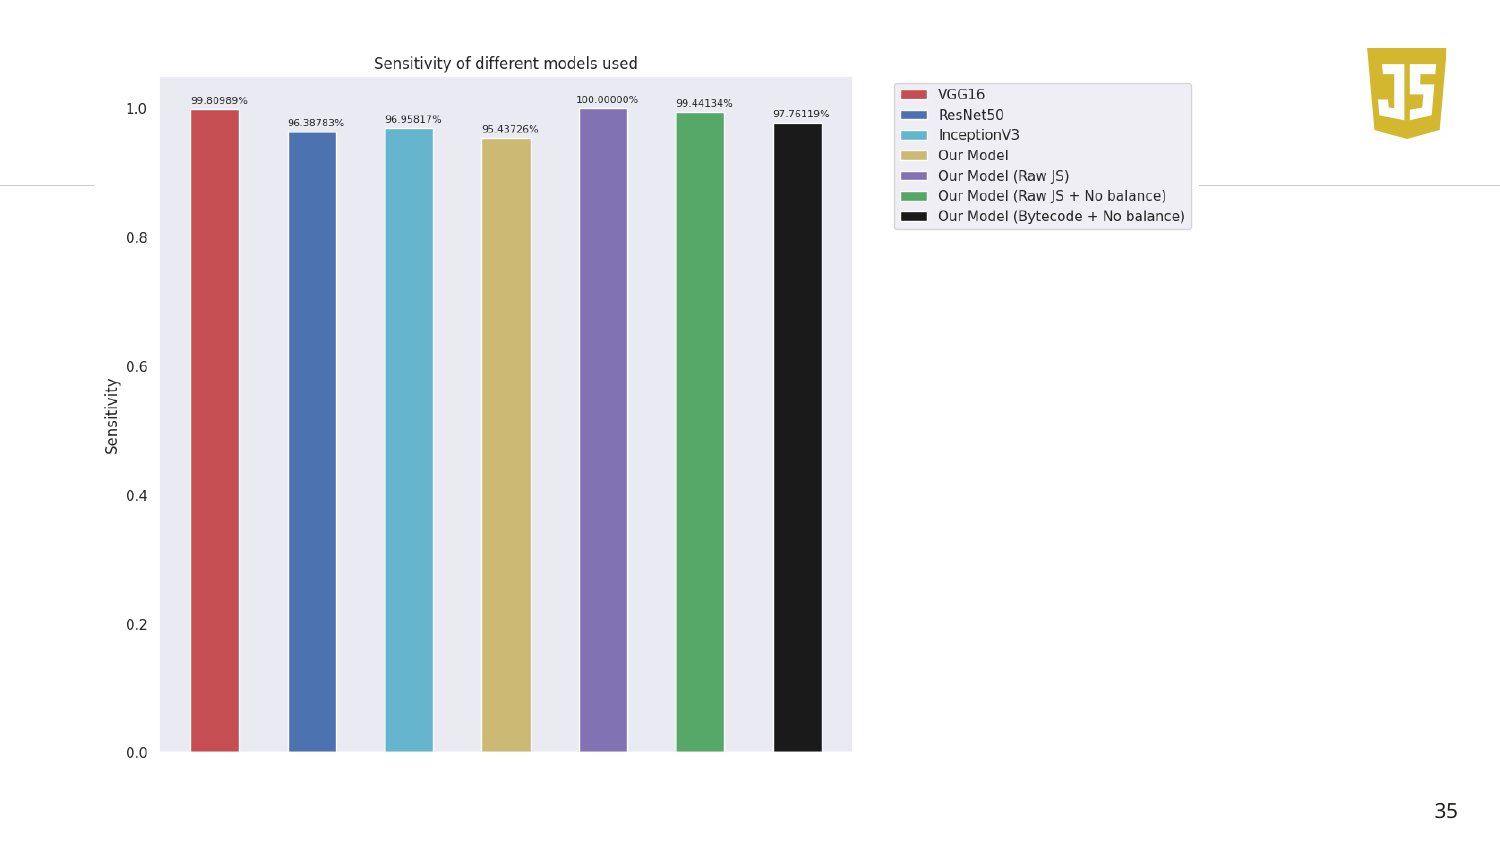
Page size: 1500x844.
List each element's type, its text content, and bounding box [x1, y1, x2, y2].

slide_number 35 [1401, 779, 1492, 844]
picture [95, 47, 1200, 769]
